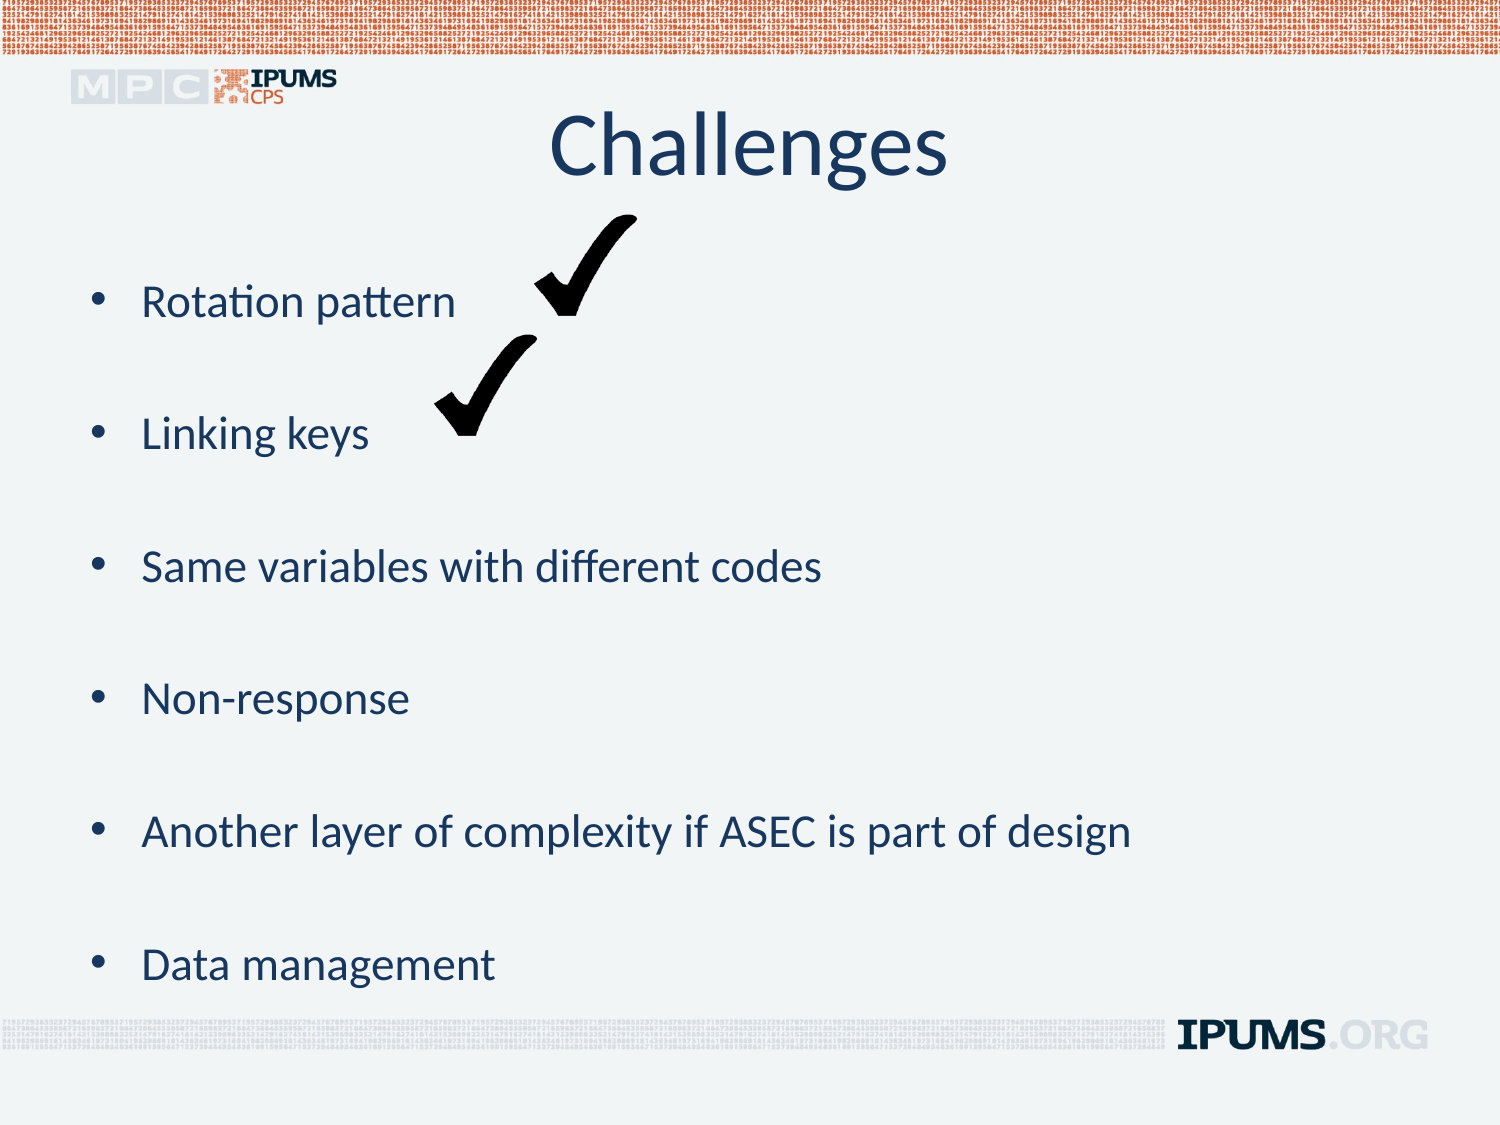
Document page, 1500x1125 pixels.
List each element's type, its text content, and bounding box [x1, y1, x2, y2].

picture [0, 0, 1500, 1125]
title Challenges [75, 45, 1425, 233]
list Rotation pattern Linking keys Same variables with different codes Non-response Another layer of complexity if ASEC is part of design Data management [75, 262, 1425, 1005]
